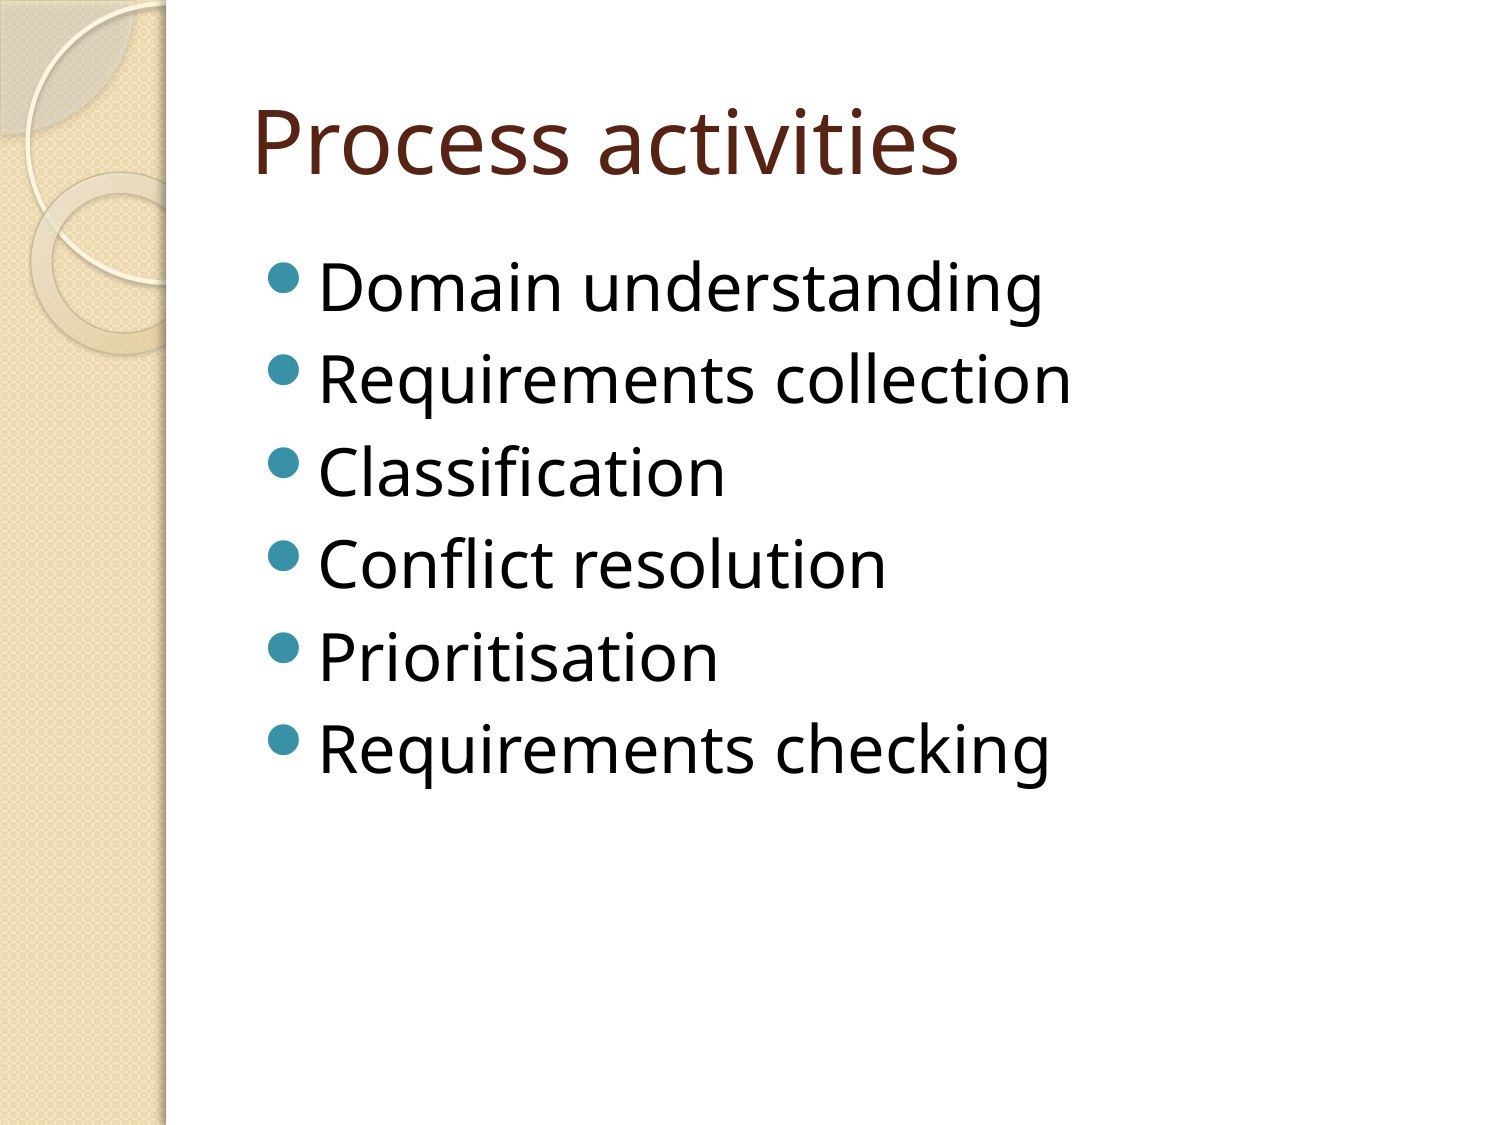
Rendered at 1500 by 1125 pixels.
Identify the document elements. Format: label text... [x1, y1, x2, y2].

title Process activities [235, 45, 1466, 233]
list Domain understanding Requirements collection Classification Conflict resolution Prioritisation Requirements checking [235, 237, 1466, 1025]
